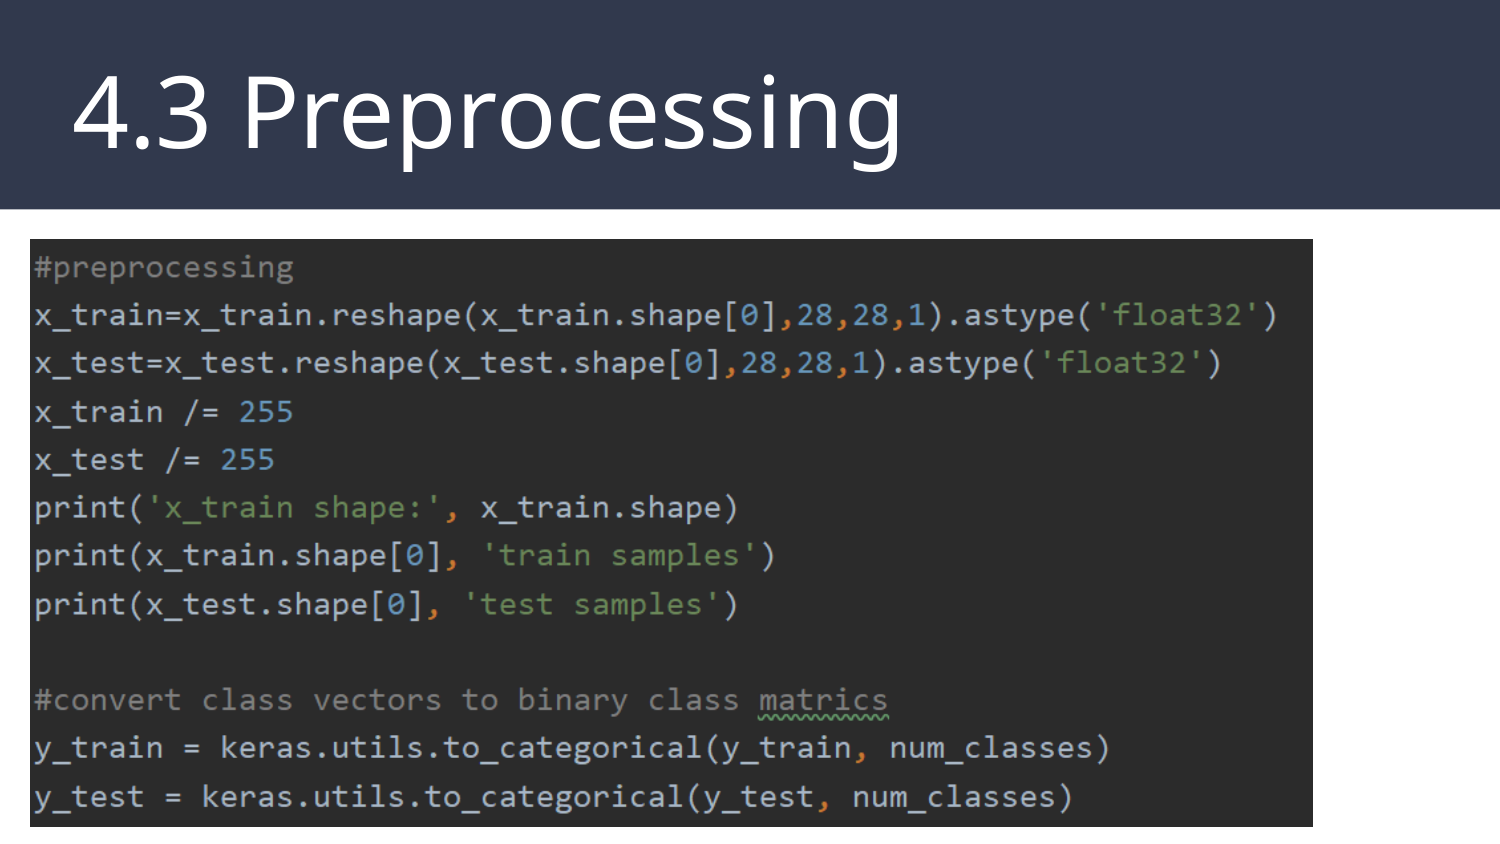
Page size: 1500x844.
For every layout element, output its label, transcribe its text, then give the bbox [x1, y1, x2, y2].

title 4.3 Preprocessing [57, 33, 1449, 172]
picture [30, 238, 1314, 828]
